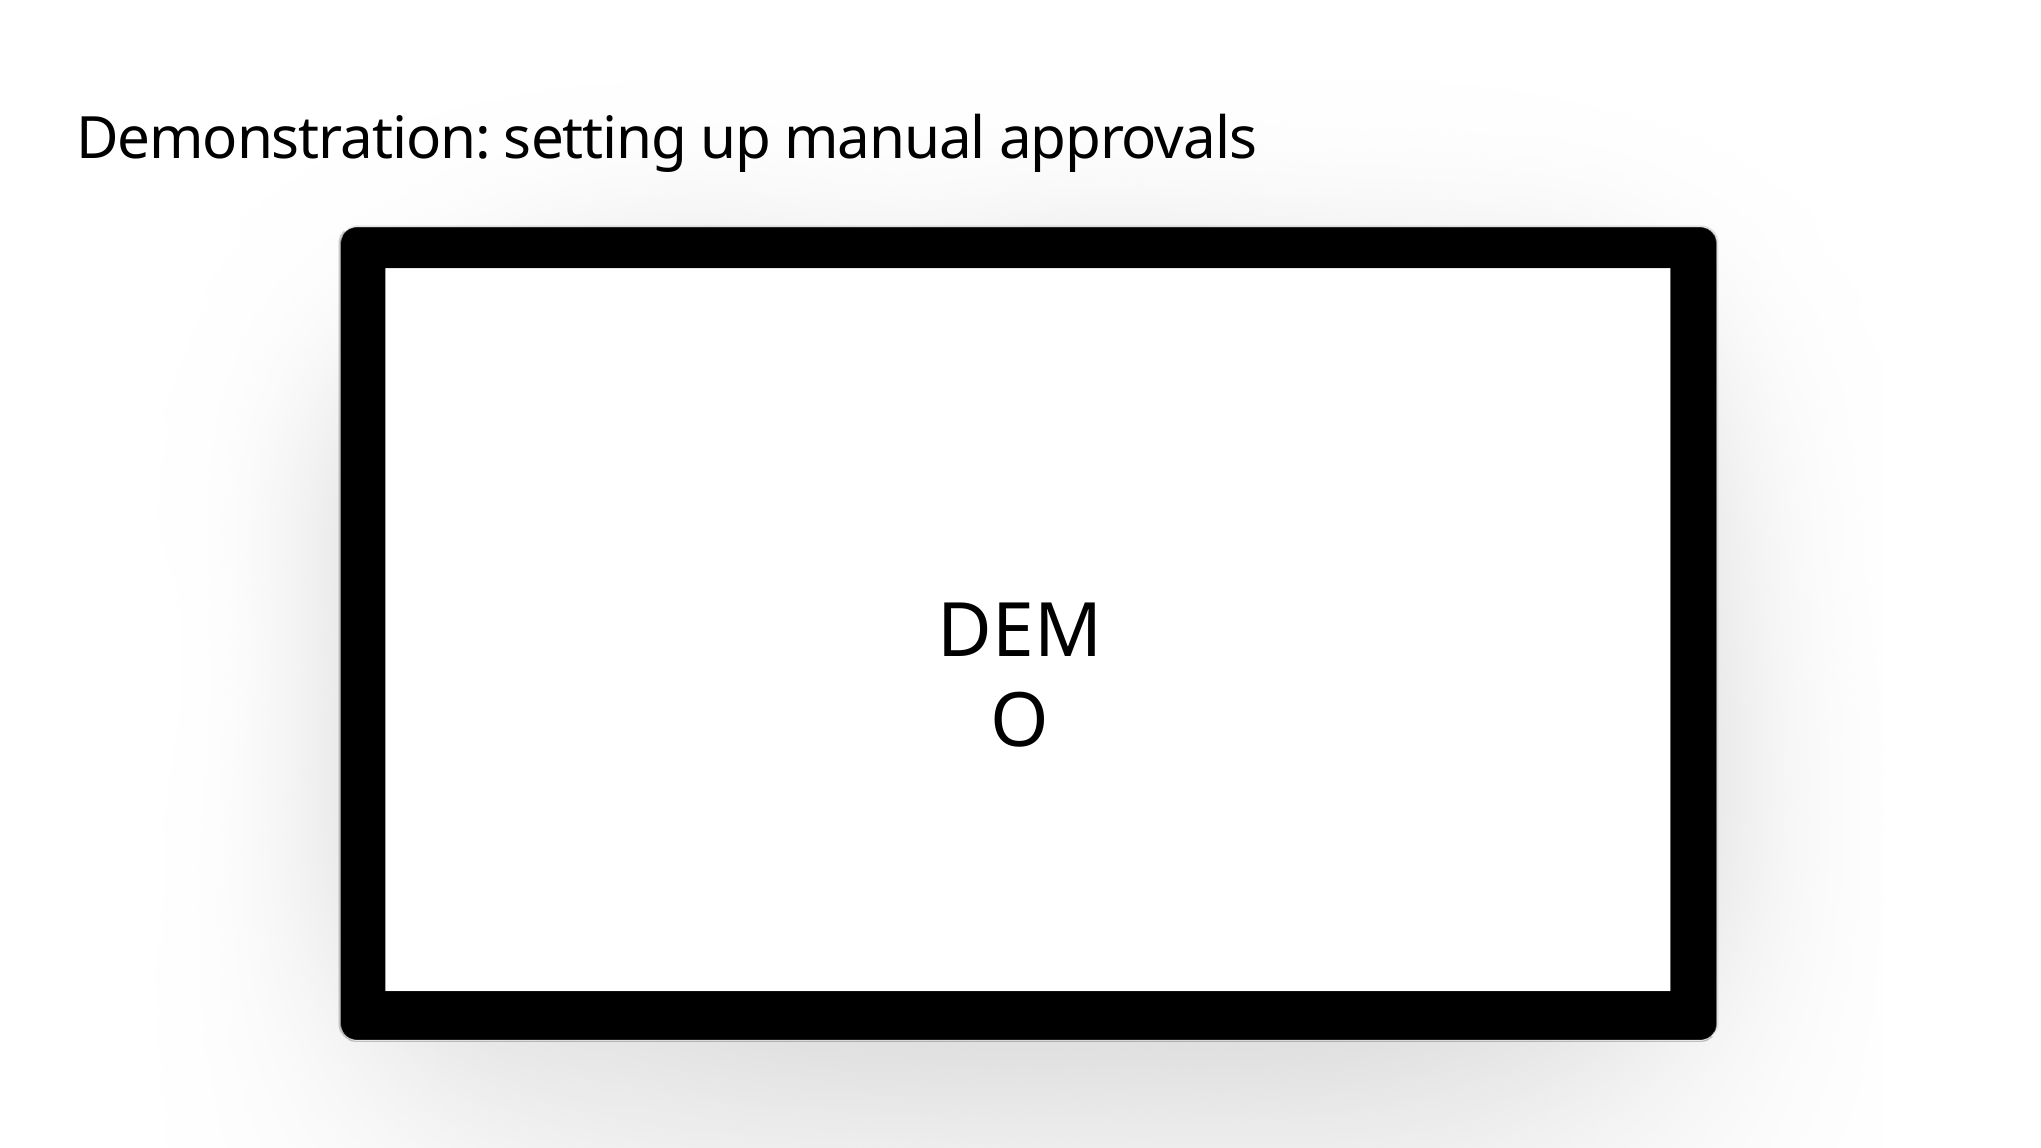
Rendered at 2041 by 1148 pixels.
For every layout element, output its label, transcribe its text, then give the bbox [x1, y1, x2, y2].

picture [64, 81, 1884, 1148]
title Demonstration: setting up manual approvals [76, 103, 1969, 172]
text_box DEMO [894, 573, 1146, 769]
